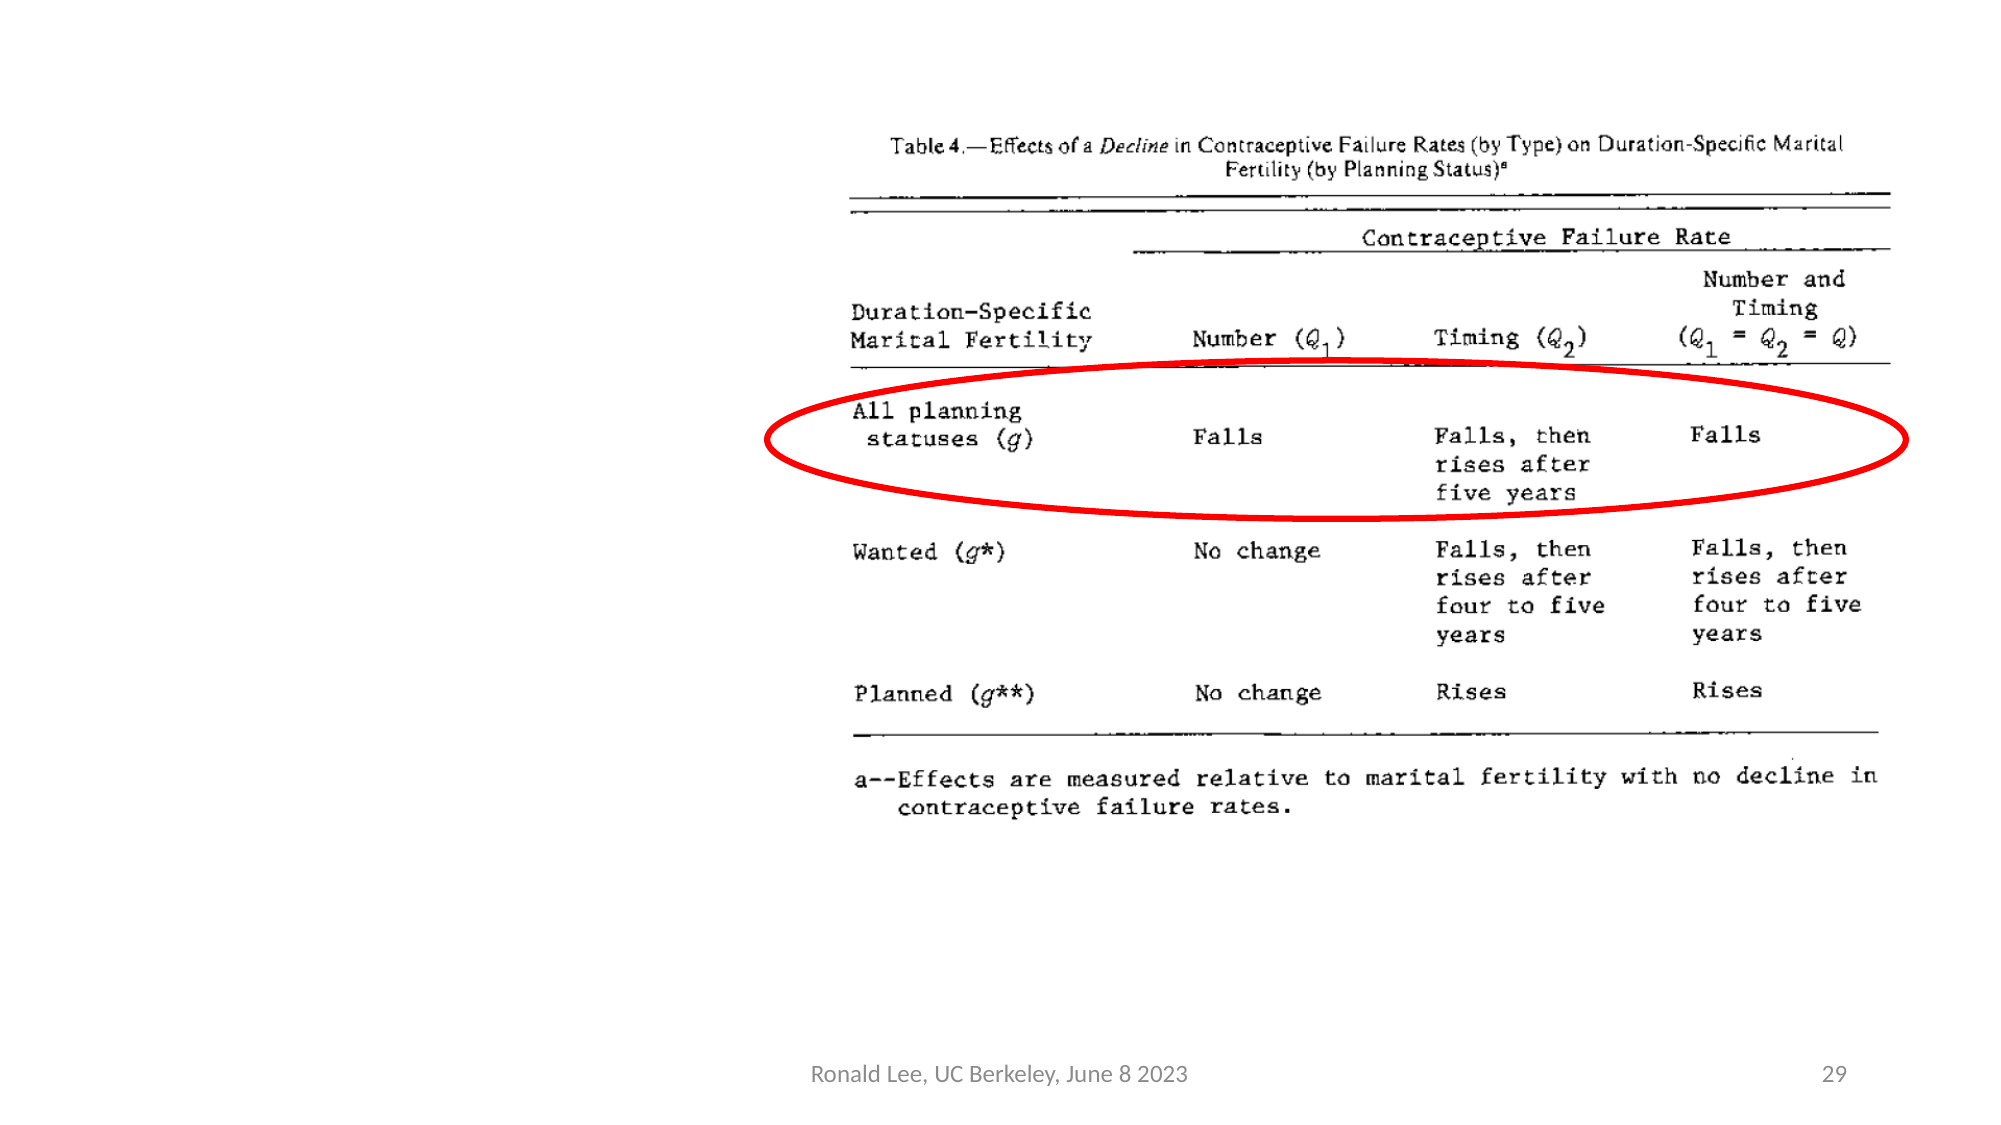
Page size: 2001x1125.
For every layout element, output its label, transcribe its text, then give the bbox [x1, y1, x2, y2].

picture [822, 117, 1936, 839]
footer Ronald Lee, UC Berkeley, June 8 2023 [662, 1042, 1338, 1103]
slide_number 29 [1412, 1042, 1863, 1103]
text_box [766, 404, 822, 475]
